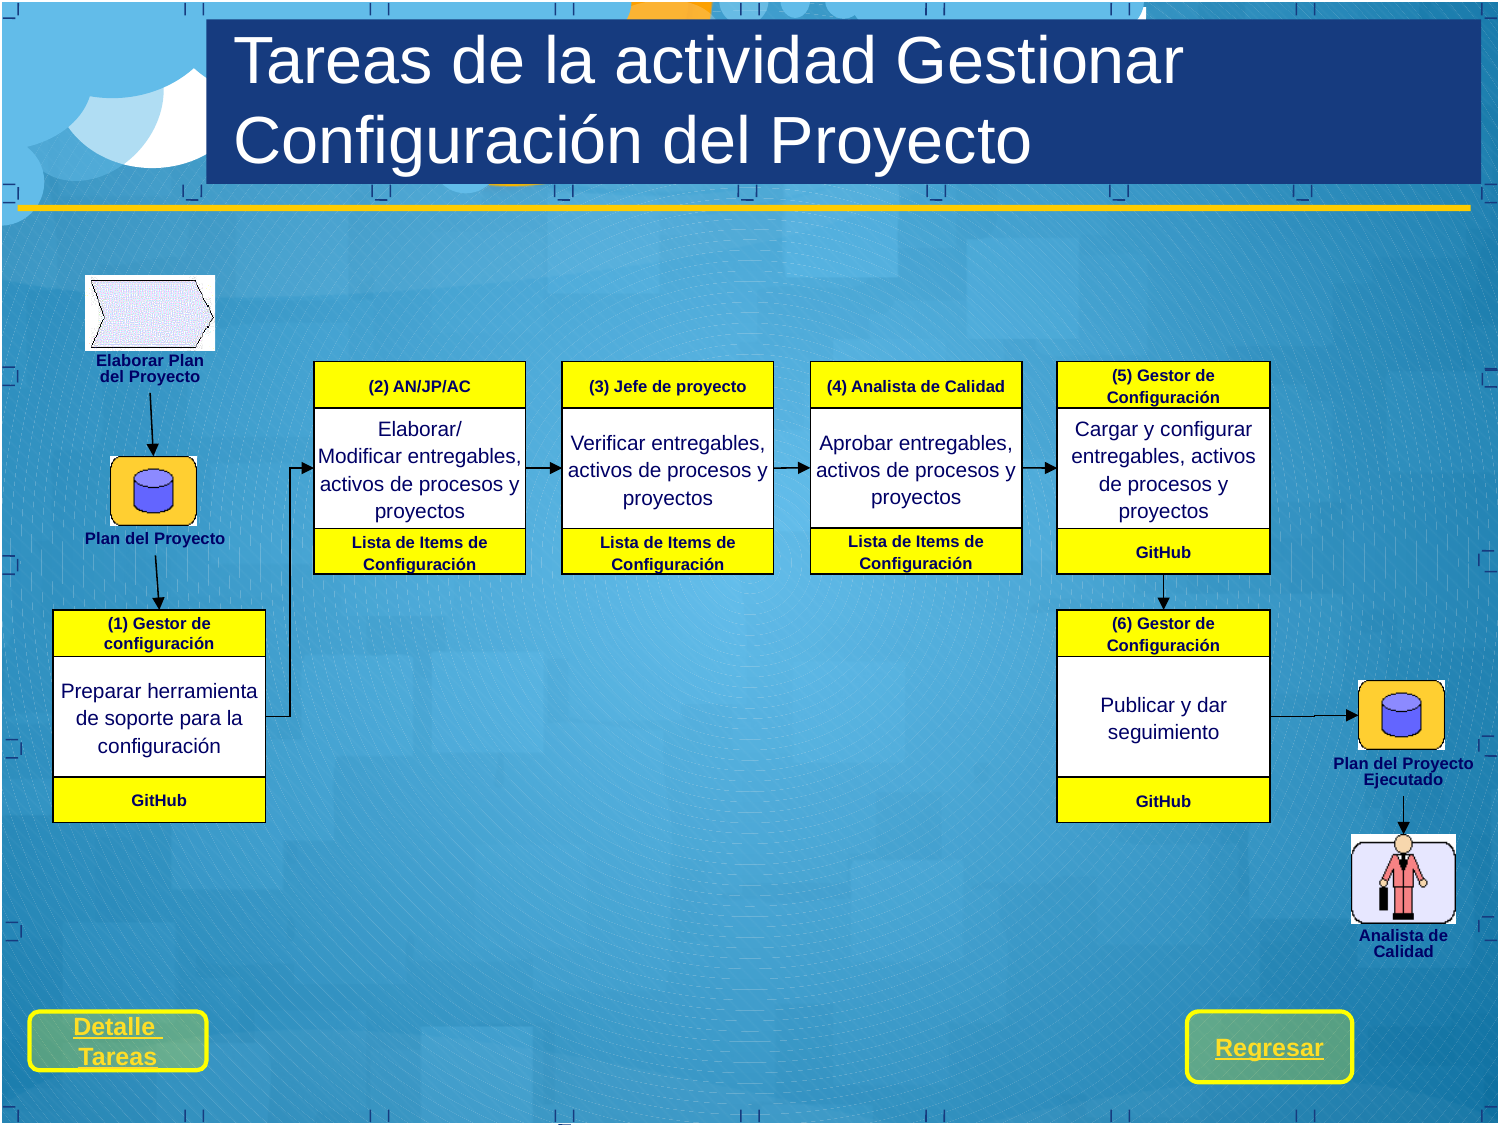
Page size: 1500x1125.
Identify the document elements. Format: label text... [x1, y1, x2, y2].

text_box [1056, 361, 1271, 575]
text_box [154, 555, 160, 607]
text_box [809, 360, 1023, 575]
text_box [265, 467, 315, 717]
text_box Detalle Tareas [29, 1011, 207, 1071]
picture [1405, 757, 1498, 939]
picture [1483, 2, 1498, 9]
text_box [561, 361, 775, 575]
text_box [1056, 609, 1271, 823]
picture [1316, 2, 1481, 9]
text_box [72, 274, 228, 395]
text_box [760, 2, 769, 9]
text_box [64, 455, 247, 557]
picture [2, 155, 1498, 1123]
text_box Tareas de la actividad Gestionar Configuración del Proyecto [218, 9, 1500, 185]
picture [809, 2, 826, 9]
picture [768, 2, 782, 9]
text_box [719, 2, 740, 9]
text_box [149, 411, 154, 457]
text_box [1312, 680, 1495, 798]
text_box Regresar [1186, 1011, 1353, 1083]
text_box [1312, 833, 1495, 969]
picture [691, 2, 720, 9]
picture [1298, 2, 1313, 9]
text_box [52, 609, 267, 823]
picture [1144, 2, 1295, 9]
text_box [313, 361, 527, 575]
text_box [742, 2, 758, 9]
